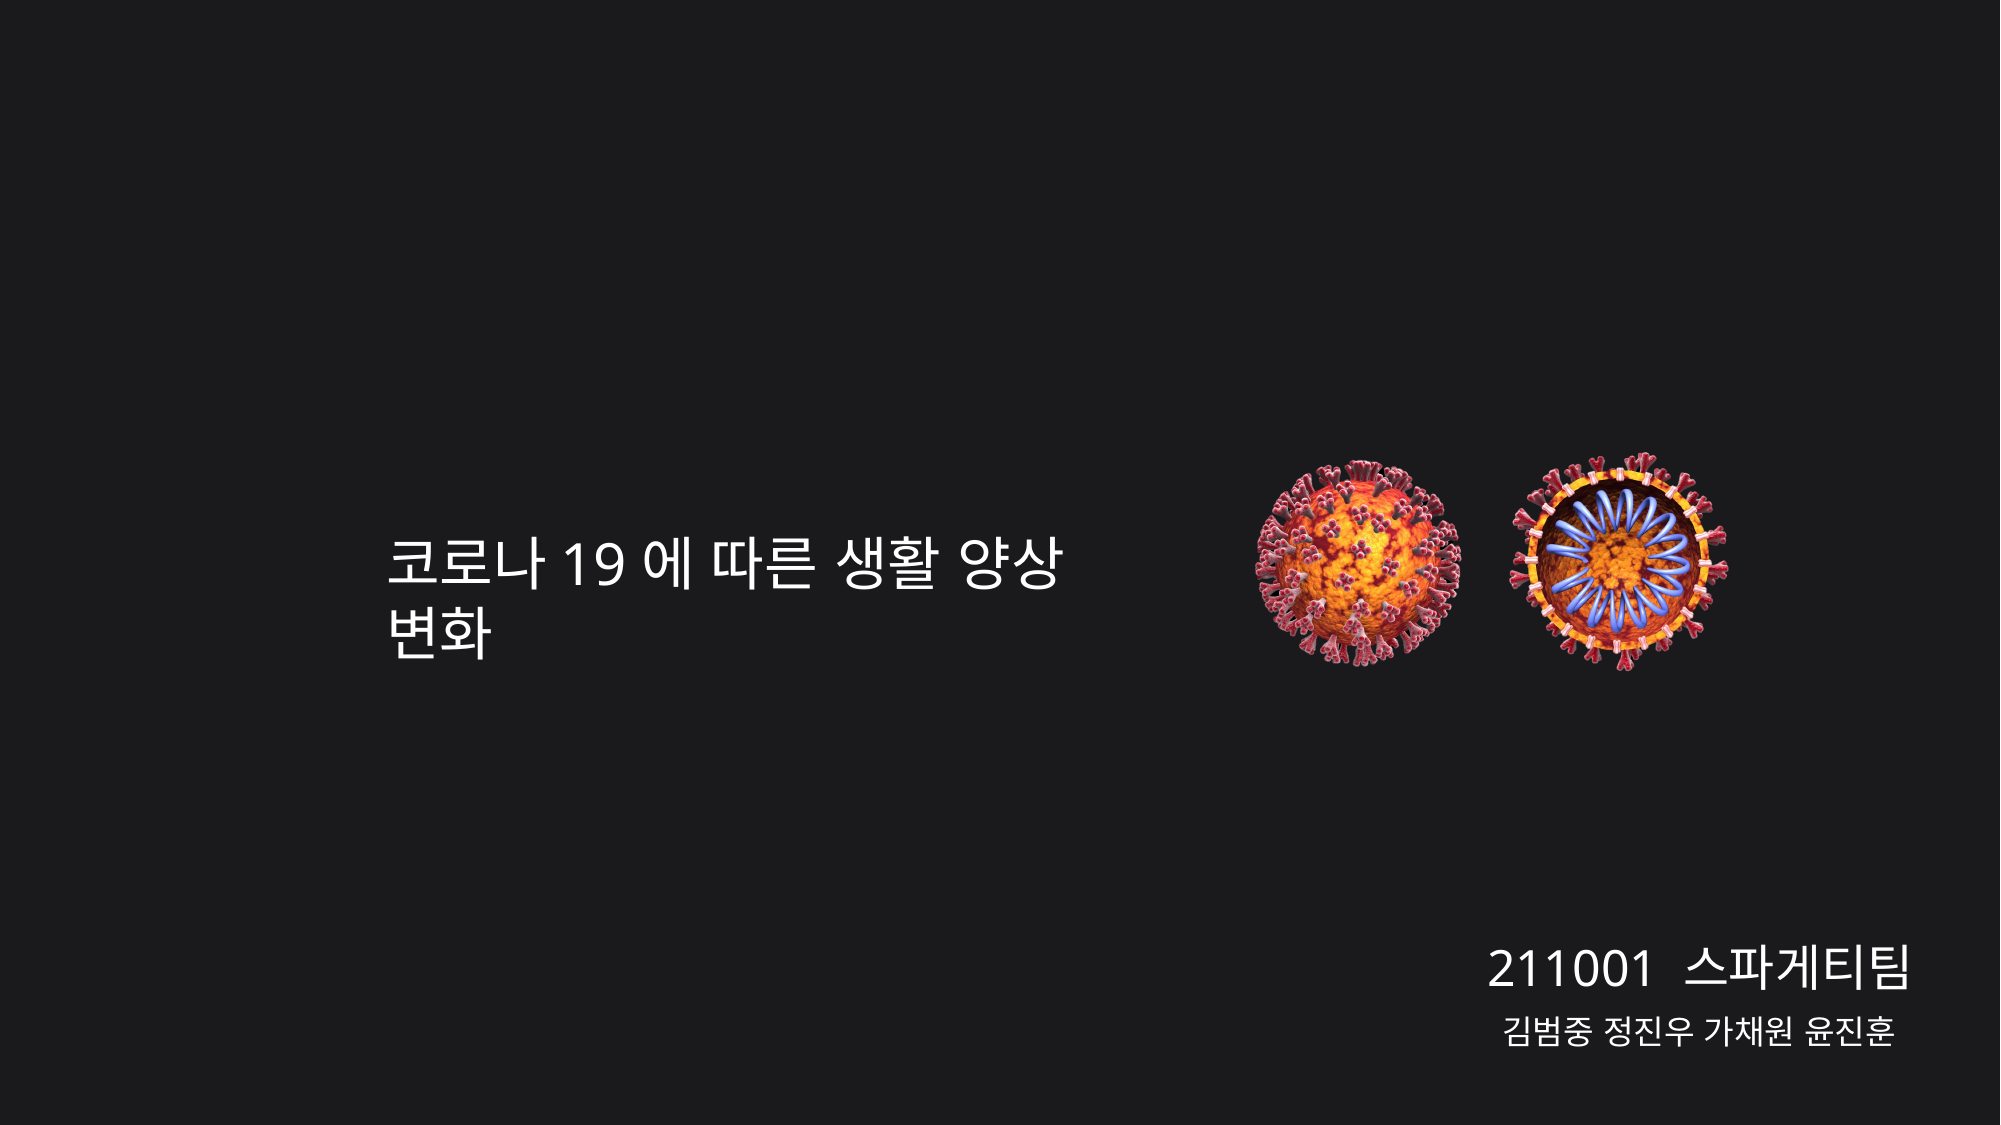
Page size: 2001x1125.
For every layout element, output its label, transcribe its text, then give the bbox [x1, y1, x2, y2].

text_box 코로나19에 따른 생활 양상 변화 [371, 519, 1178, 675]
text_box 211001 스파게티팀 [1472, 928, 1962, 1004]
picture [1238, 432, 1746, 693]
text_box 김범중 정진우 가채원 윤진훈 [1487, 1004, 1913, 1059]
